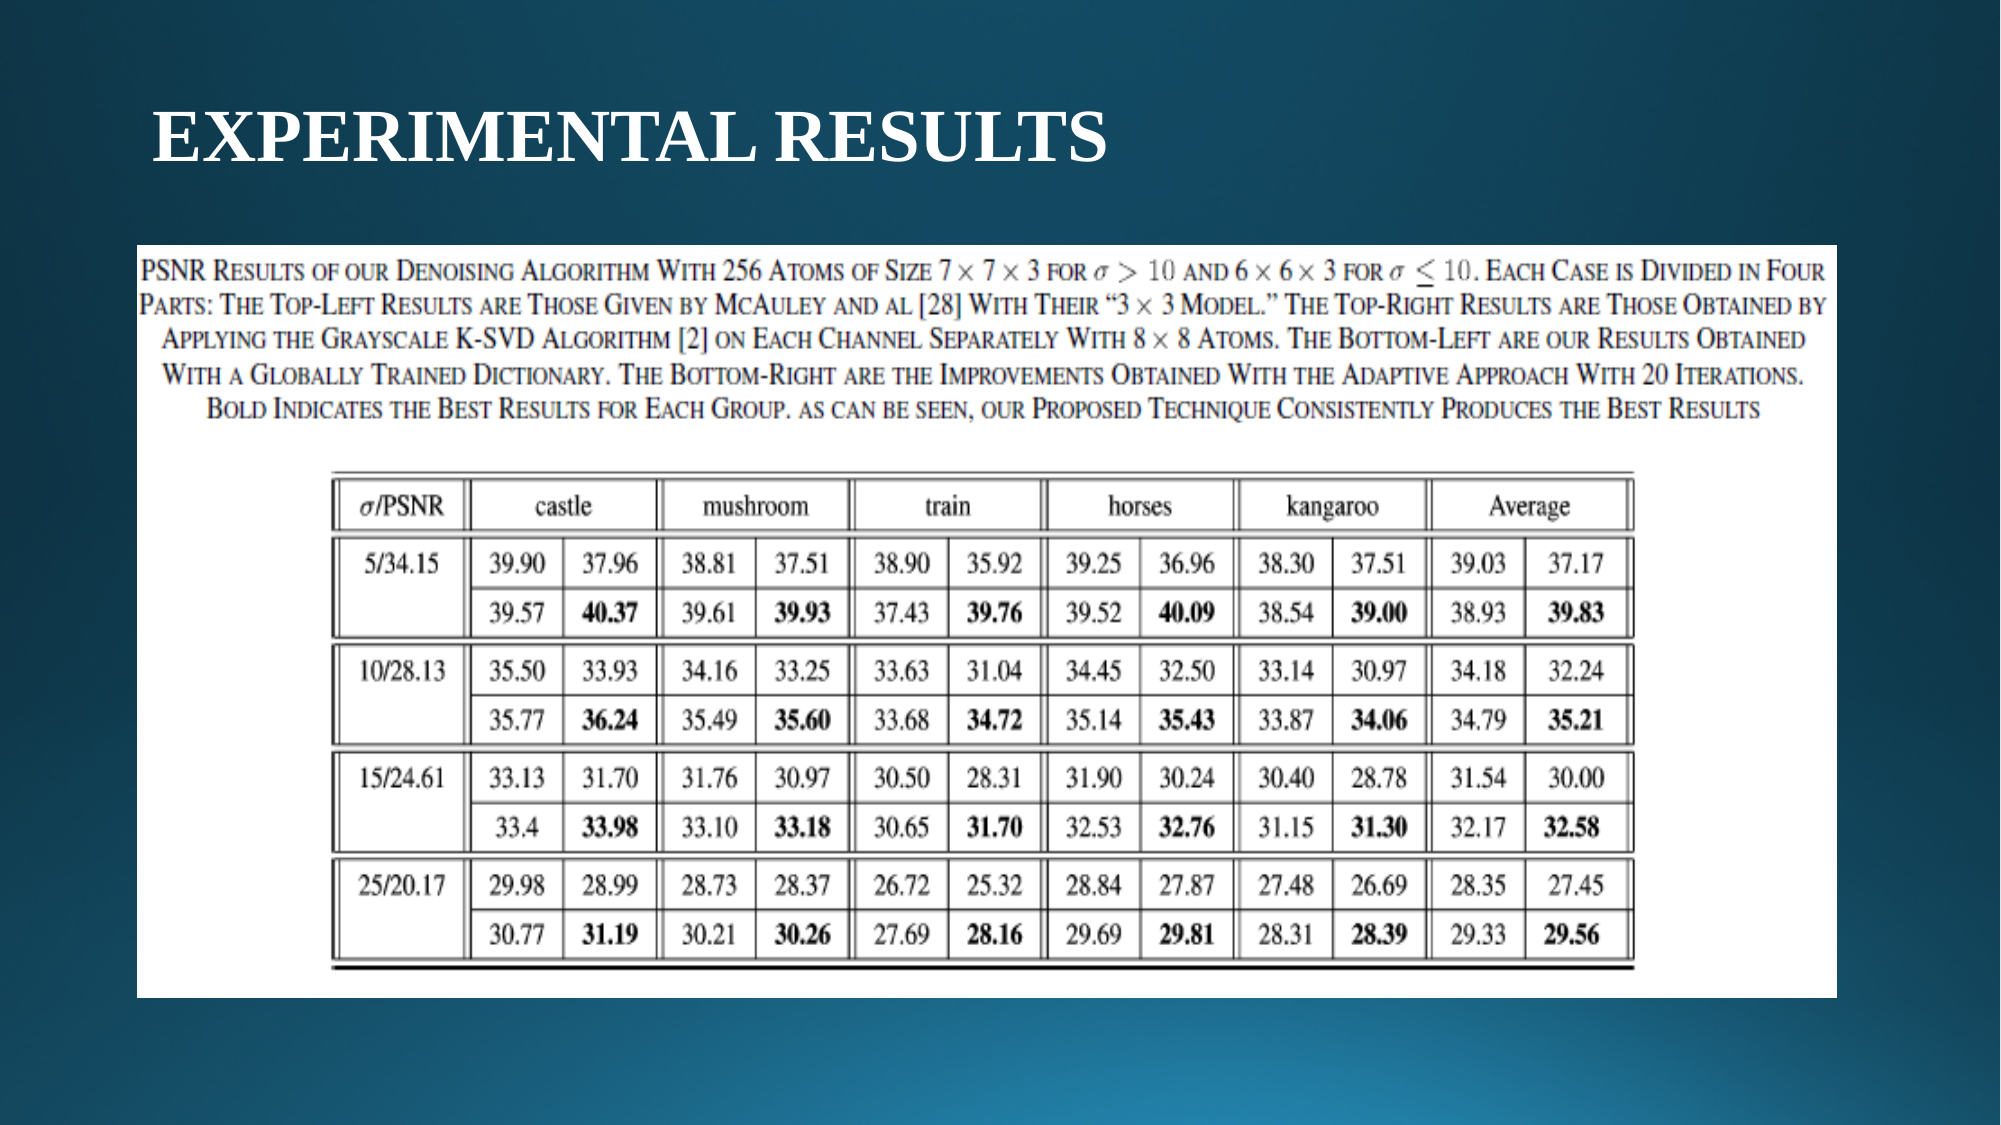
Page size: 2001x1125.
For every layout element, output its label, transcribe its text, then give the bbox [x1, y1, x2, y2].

title EXPERIMENTAL RESULTS [137, 59, 1863, 216]
picture [0, 0, 2001, 1125]
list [137, 245, 1837, 998]
